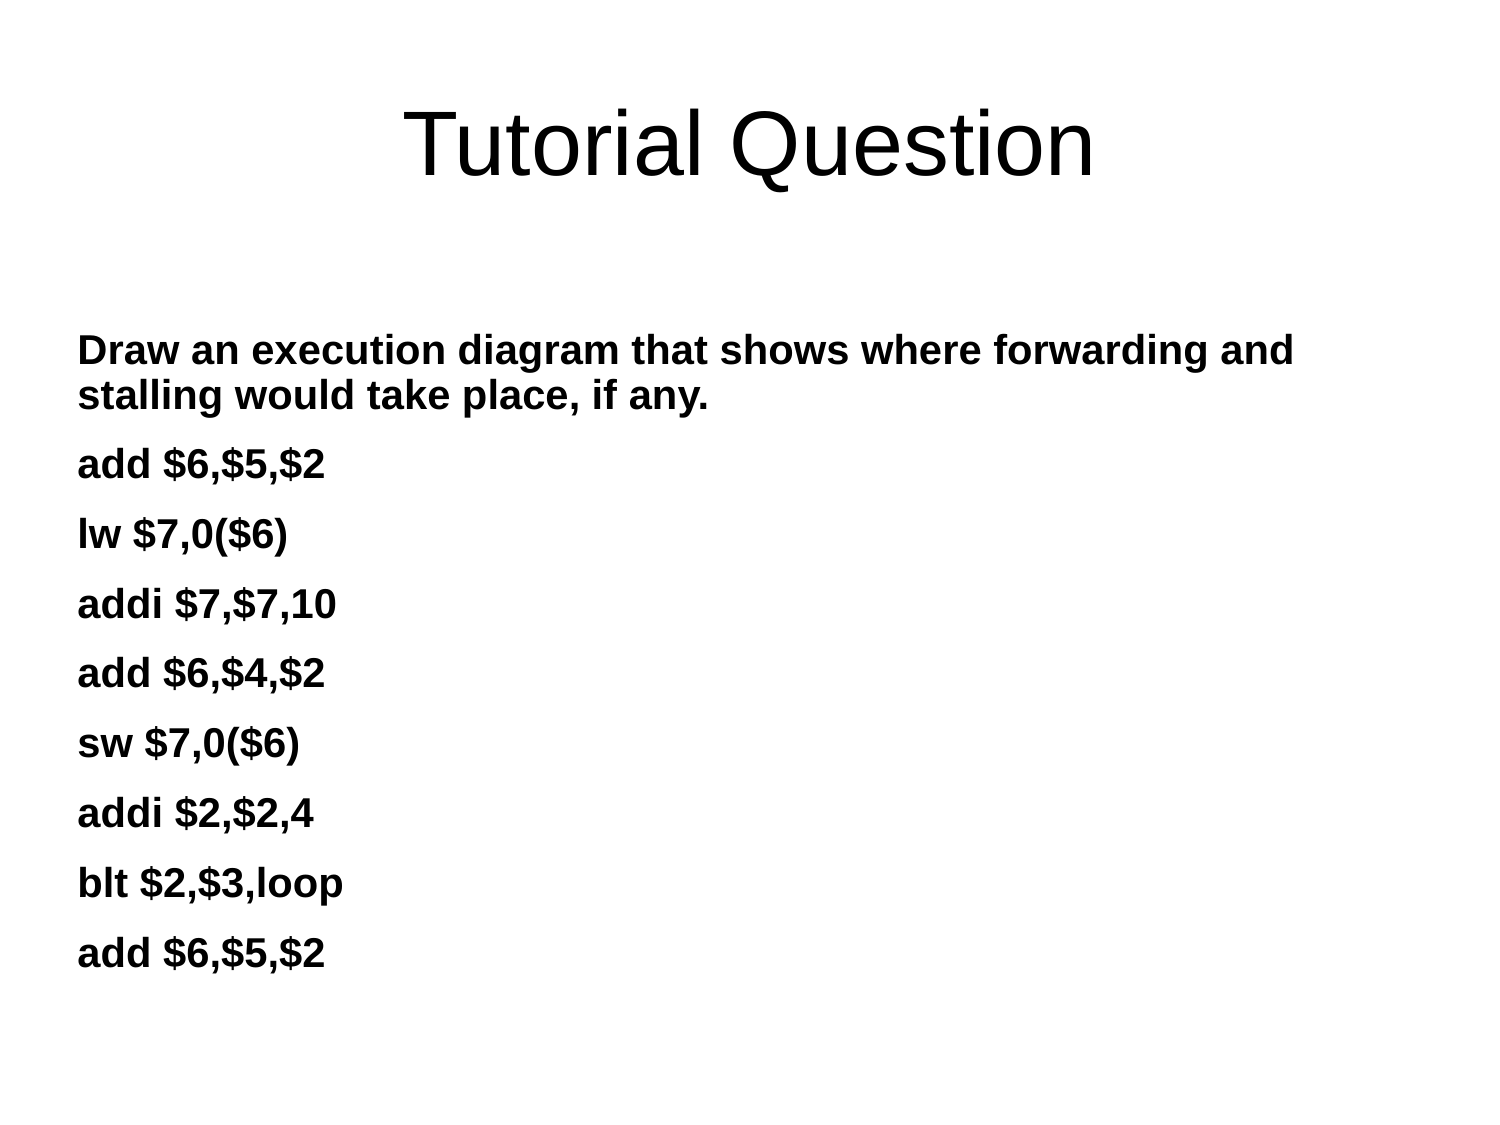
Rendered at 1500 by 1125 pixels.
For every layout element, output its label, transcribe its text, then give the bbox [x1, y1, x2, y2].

list Draw an execution diagram that shows where forwarding and stalling would take place, if any. add $6,$5,$2 lw $7,0($6) addi $7,$7,10 add $6,$4,$2 sw $7,0($6) addi $2,$2,4 blt $2,$3,loop add $6,$5,$2 [62, 262, 1413, 1005]
title Tutorial Question [75, 45, 1425, 233]
